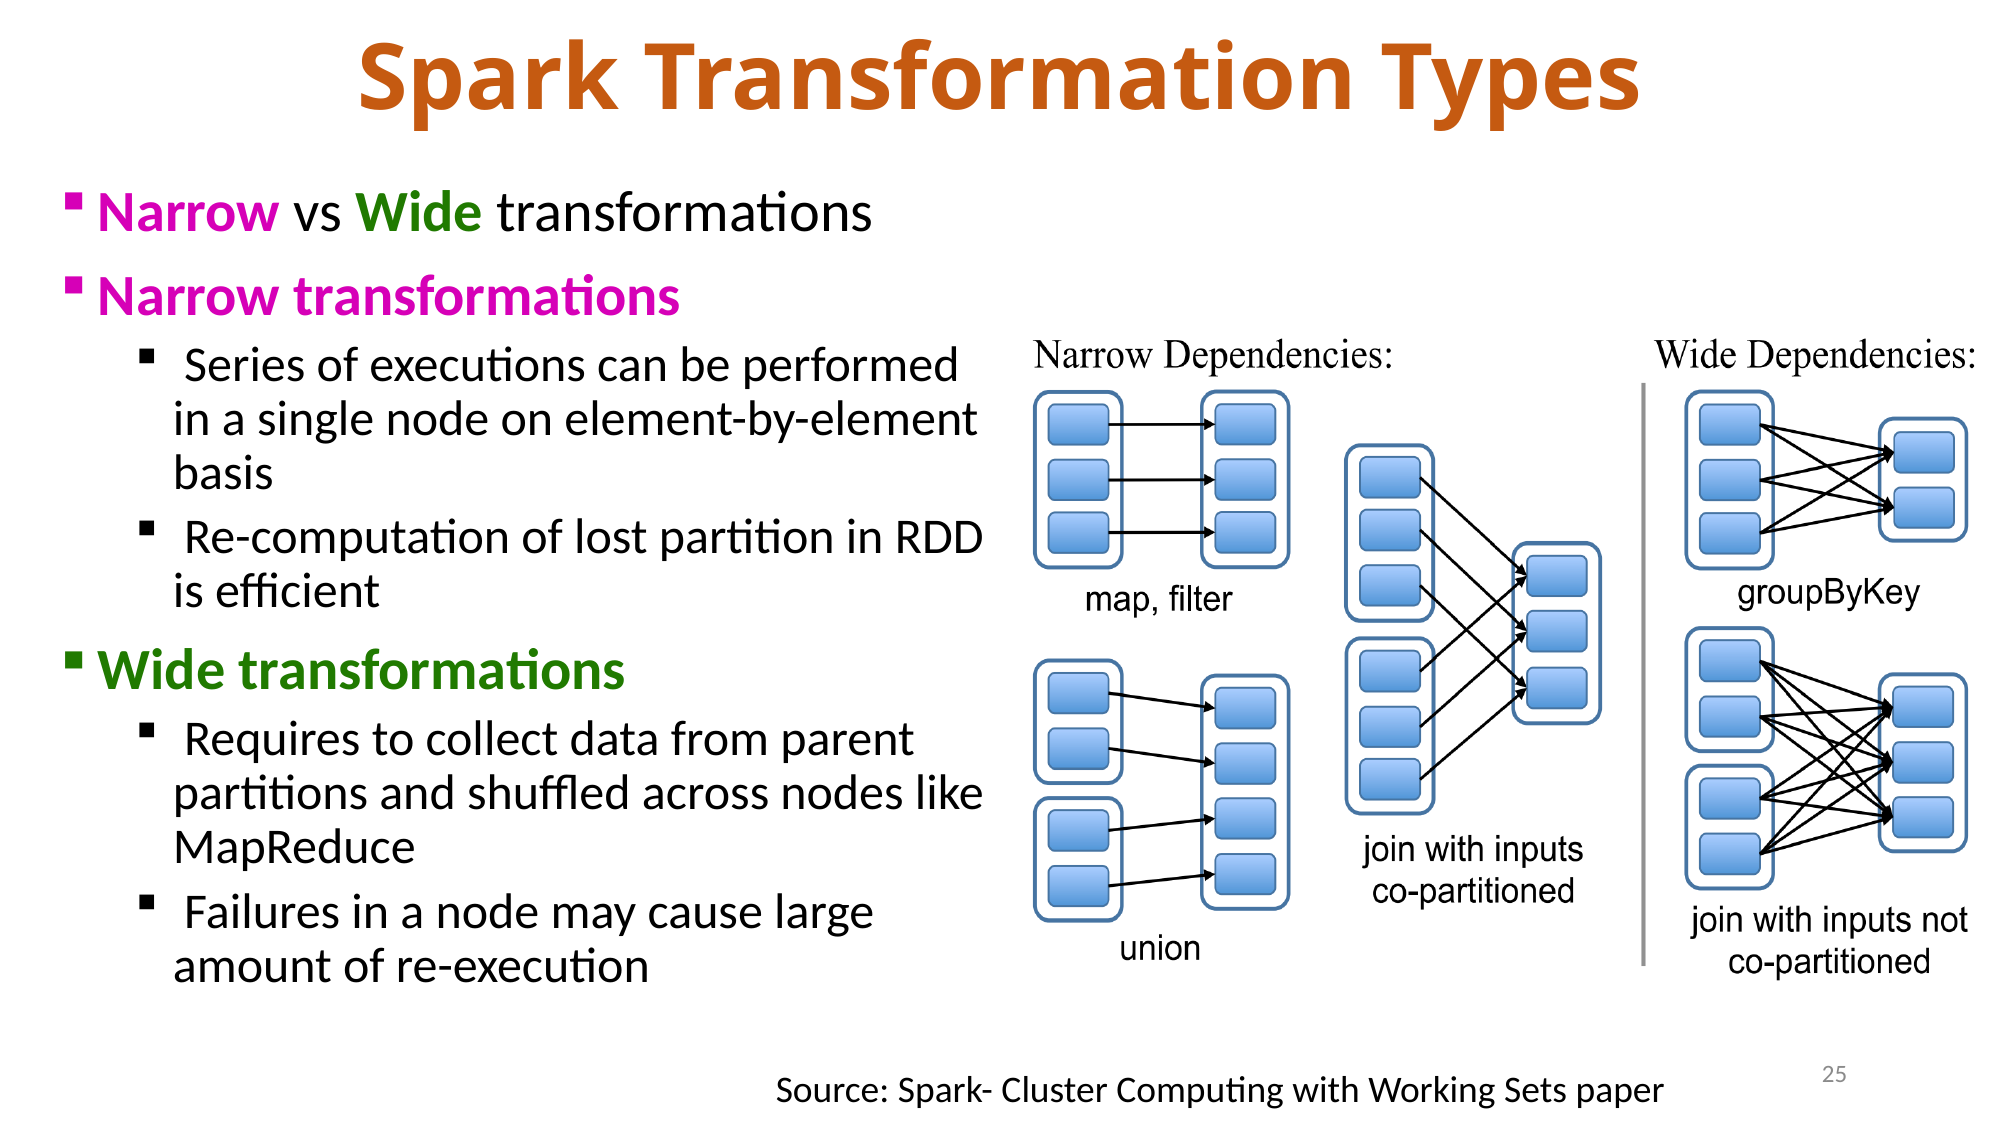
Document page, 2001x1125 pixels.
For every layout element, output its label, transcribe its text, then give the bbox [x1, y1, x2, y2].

picture [1009, 320, 1993, 993]
slide_number 25 [1412, 1042, 1863, 1103]
text_box Source: Spark- Cluster Computing with Working Sets paper [761, 1057, 1681, 1118]
title Spark Transformation Types [137, 0, 1863, 159]
list Narrow vs Wide transformations Narrow transformations Series of executions can be performed in a single node on element-by-element basis Re-computation of lost partition in RDD is efficient Wide transformations Requires to collect data from parent partitions and shuffled across nodes like MapReduce Failures in a node may cause large amount of re-execution [45, 173, 1010, 1014]
